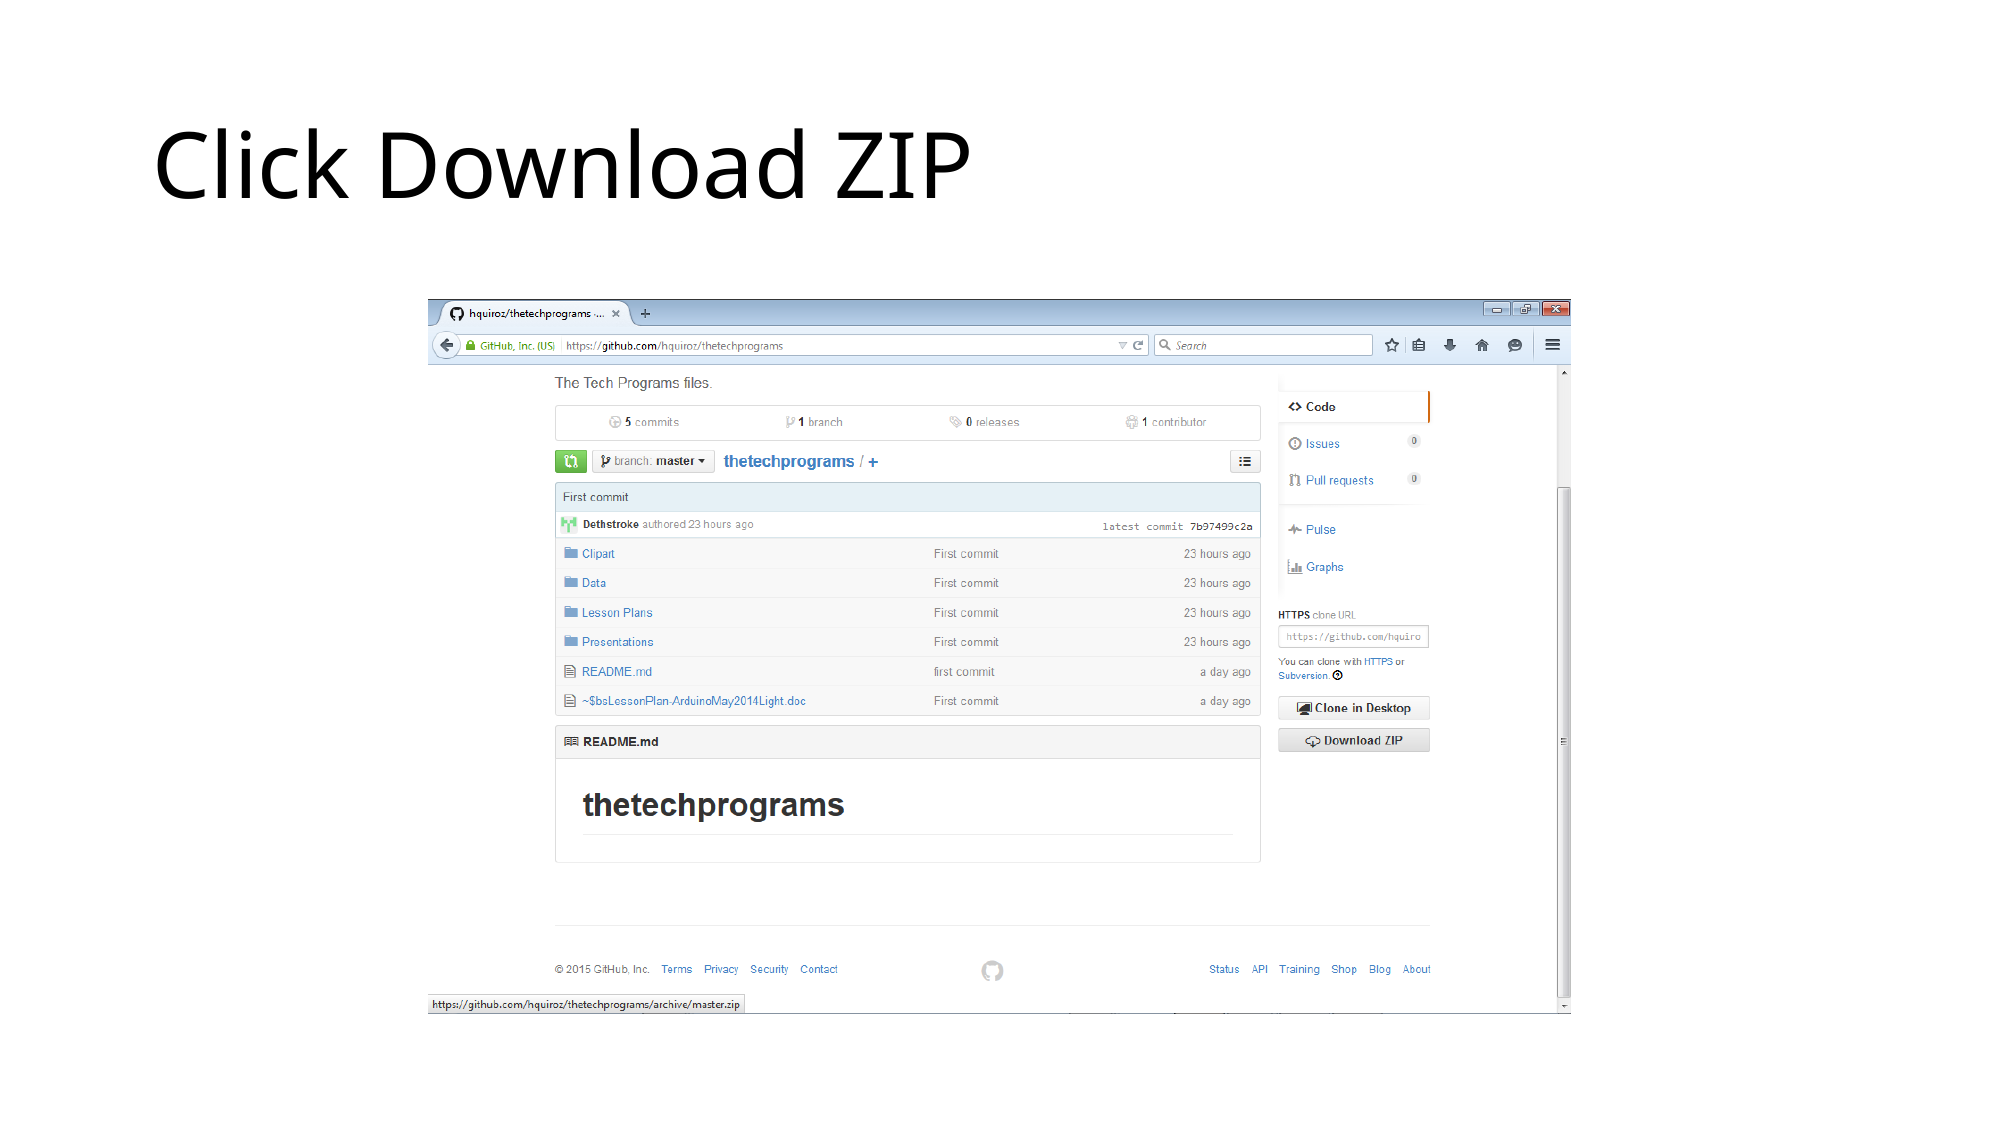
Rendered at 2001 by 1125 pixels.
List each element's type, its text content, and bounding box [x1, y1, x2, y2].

title Click Download ZIP [137, 59, 1863, 278]
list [428, 299, 1572, 1014]
